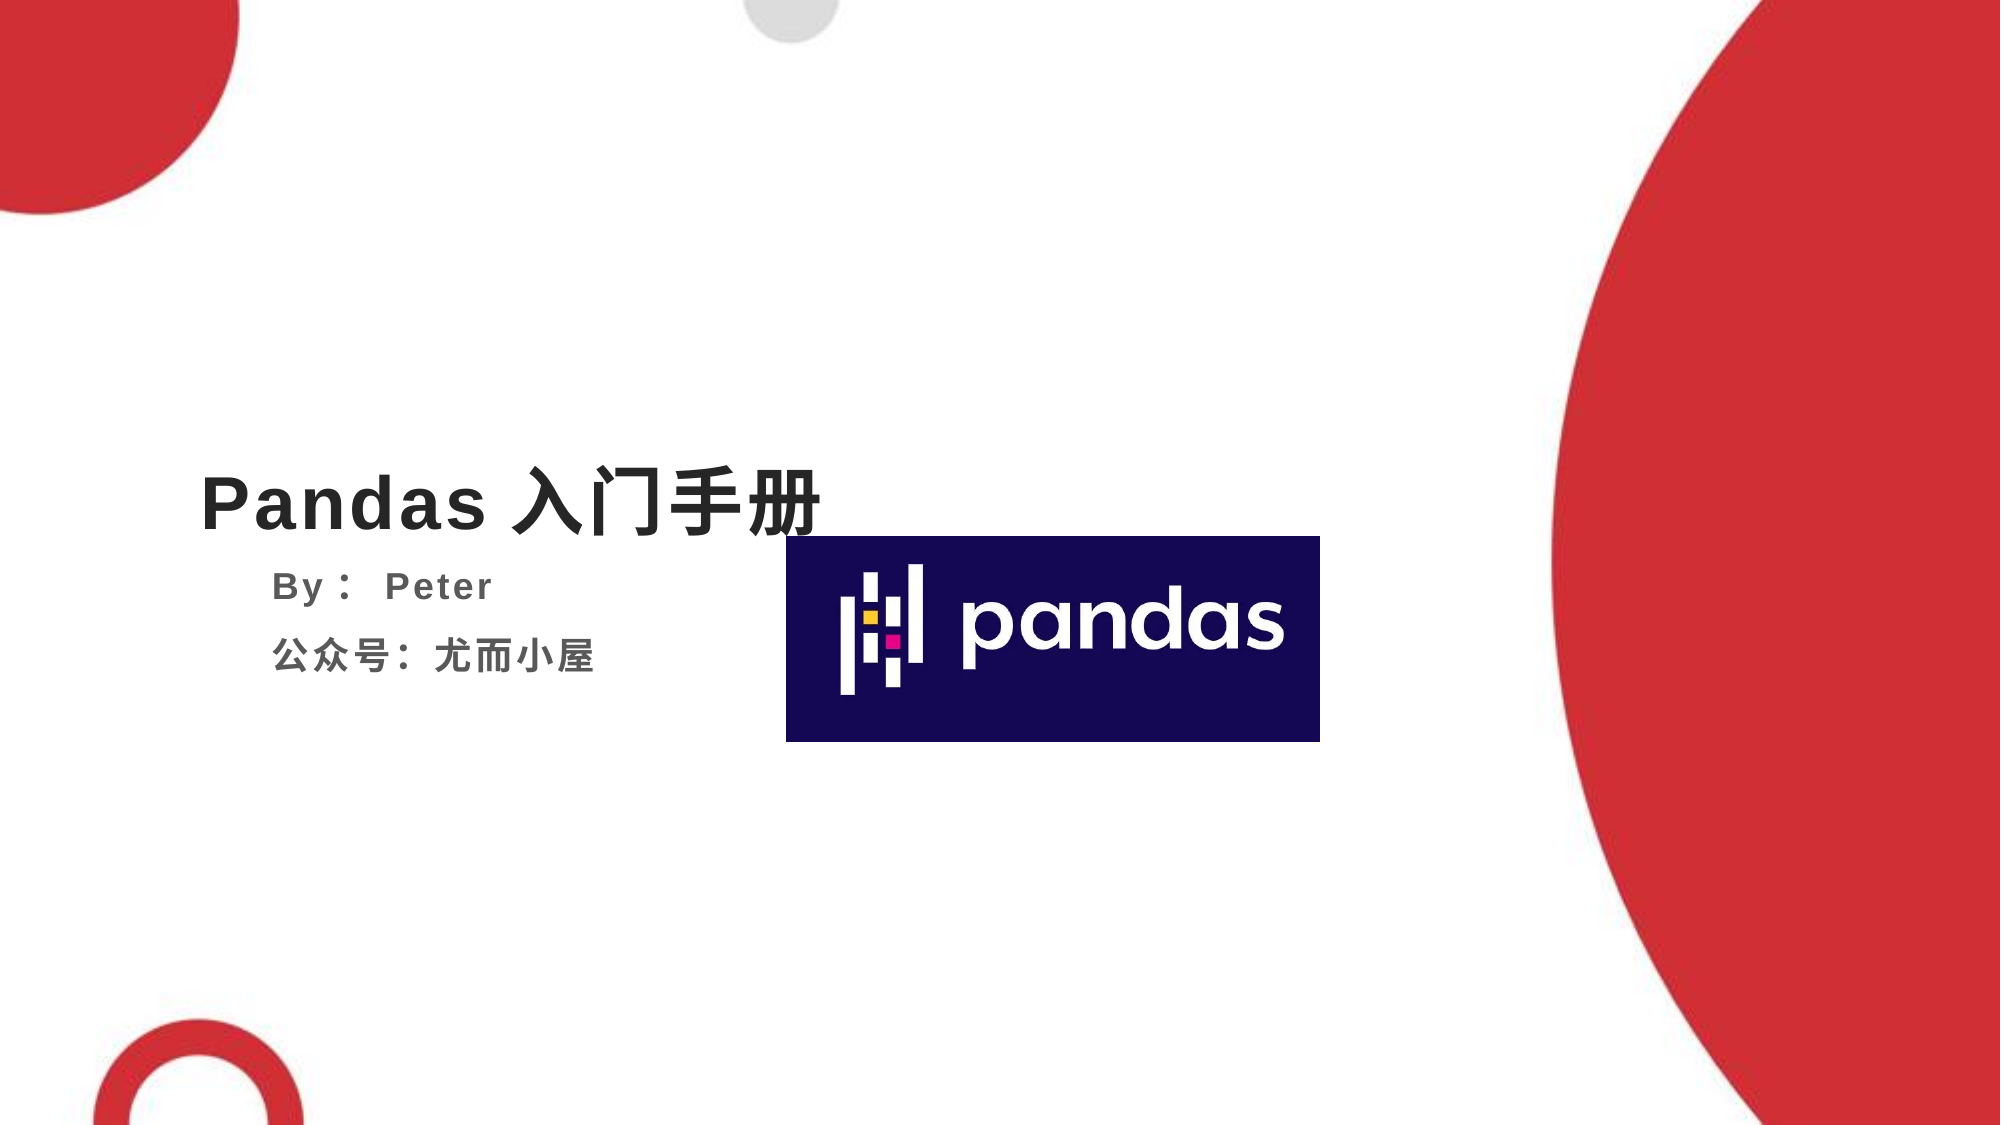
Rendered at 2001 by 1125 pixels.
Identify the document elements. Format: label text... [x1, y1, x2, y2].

title Pandas入门手册 [200, 338, 992, 661]
picture [0, 0, 2000, 1125]
text_box By：Peter 公众号：尤而小屋 [271, 552, 765, 716]
